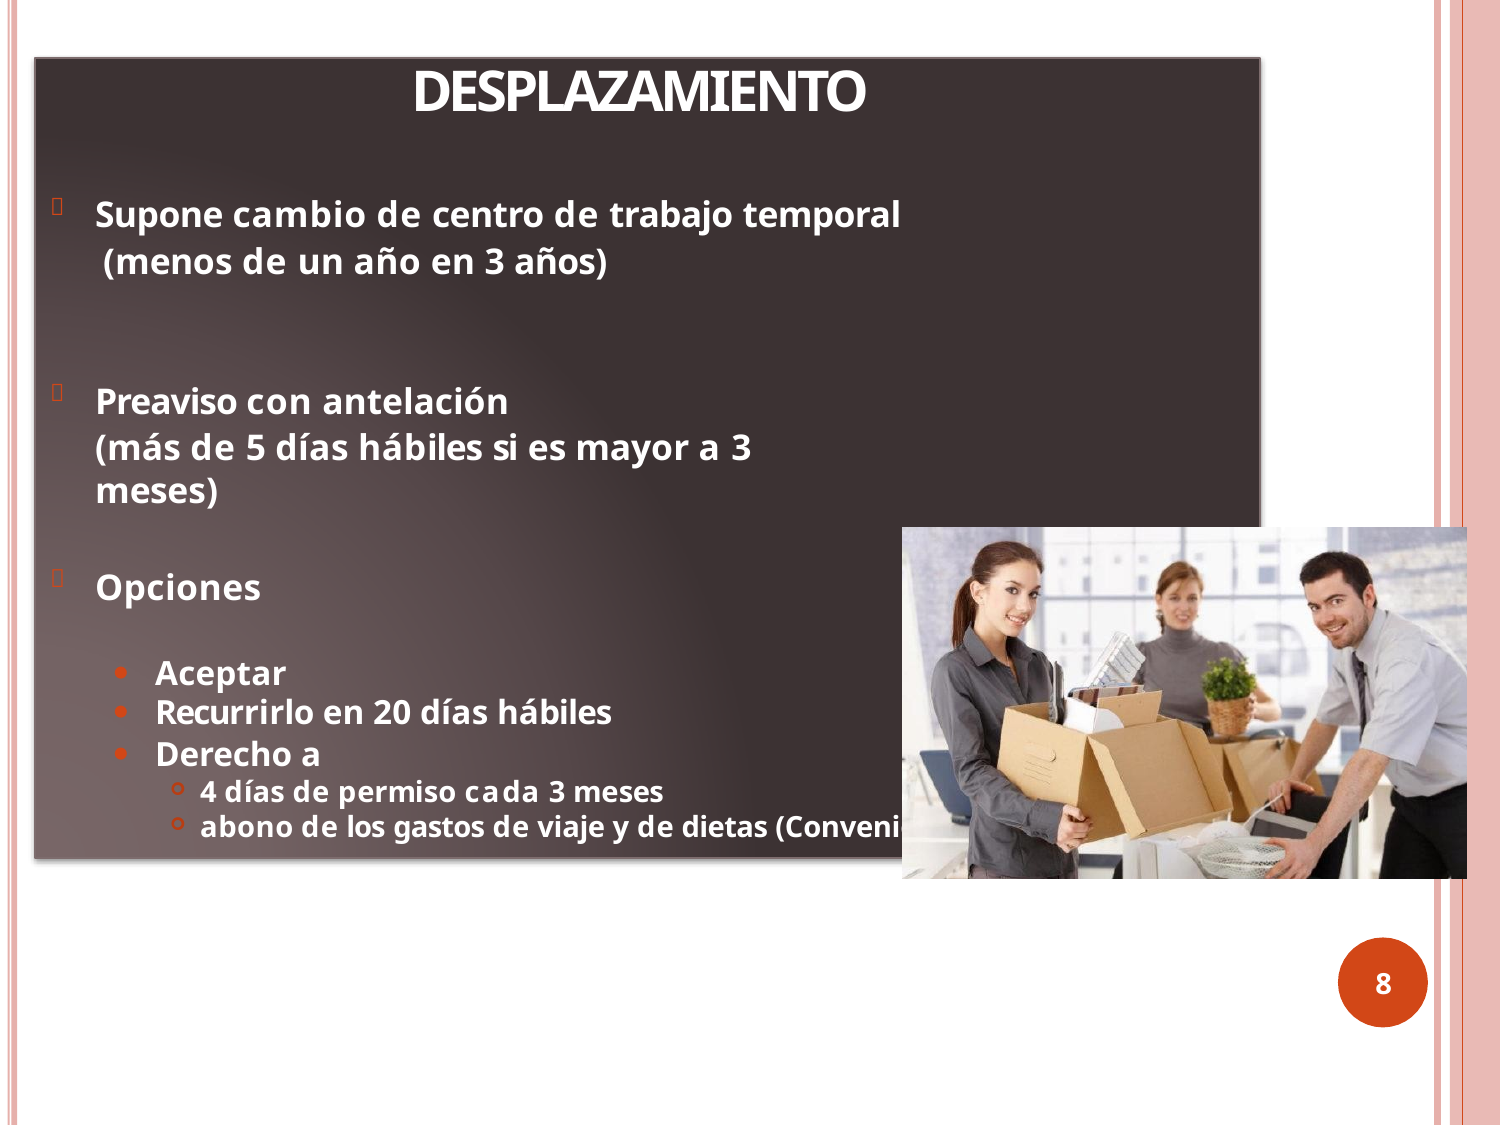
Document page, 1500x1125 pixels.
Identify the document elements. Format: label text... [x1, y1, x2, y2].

text_box [11, 0, 18, 1125]
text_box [1449, 0, 1500, 1125]
picture [901, 526, 1467, 880]
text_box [27, 33, 1268, 873]
text_box [1337, 937, 1428, 1028]
text_box 8 [1373, 963, 1394, 1001]
